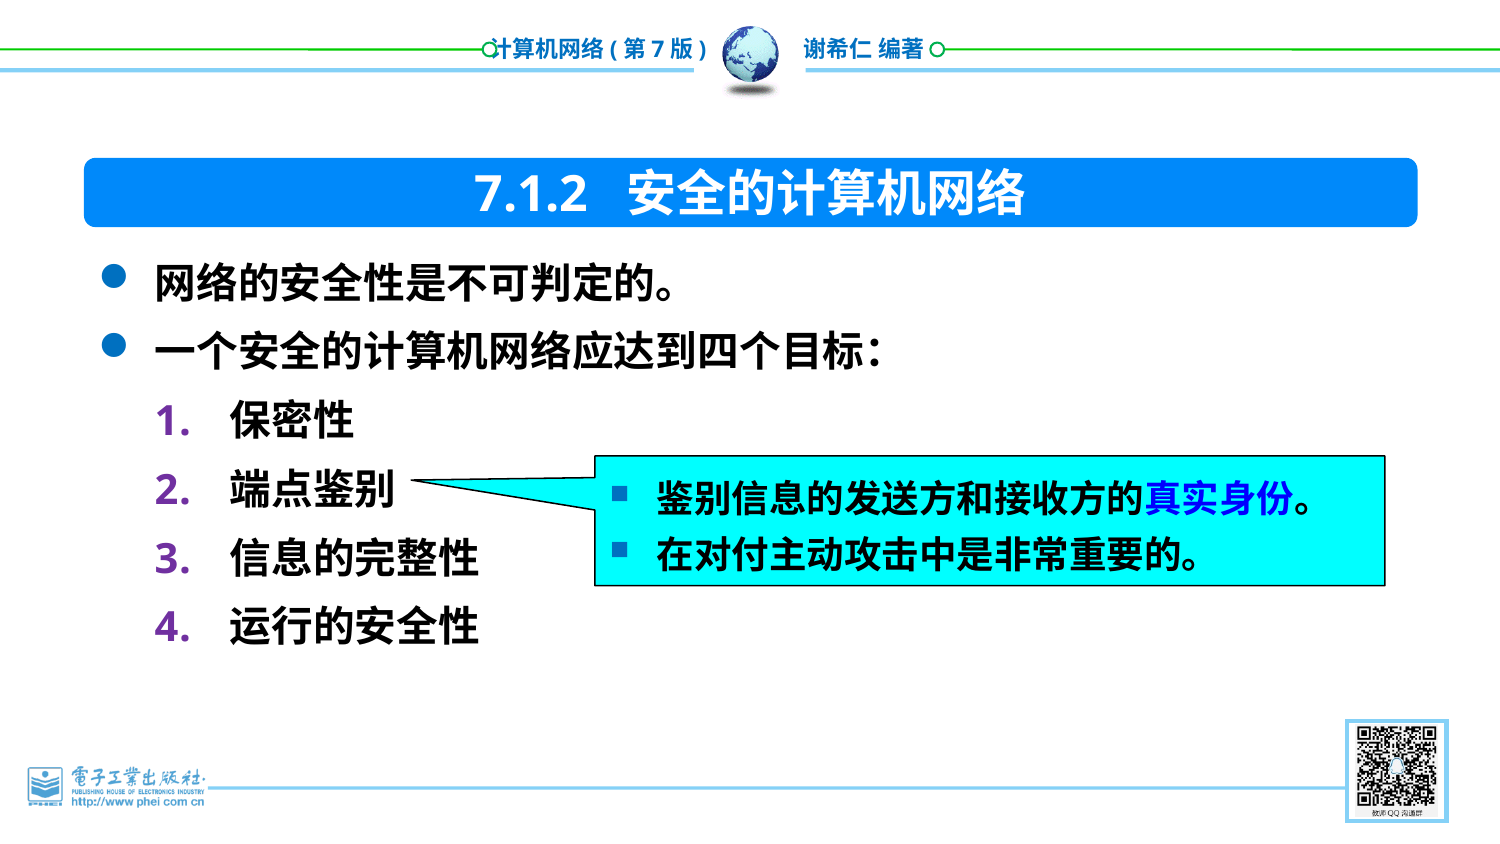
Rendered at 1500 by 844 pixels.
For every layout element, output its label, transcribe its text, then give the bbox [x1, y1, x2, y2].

text_box [83, 157, 459, 228]
text_box 7.1.2 安全的计算机网络 [459, 153, 1042, 229]
text_box [1042, 157, 1418, 228]
picture [23, 764, 208, 809]
text_box 网络的安全性是不可判定的。 一个安全的计算机网络应达到四个目标： 保密性 端点鉴别 信息的完整性 运行的安全性 [83, 230, 1418, 658]
picture [720, 24, 780, 100]
text_box 鉴别信息的发送方和接收方的真实身份。 在对付主动攻击中是非常重要的。 [411, 455, 1385, 586]
picture [1355, 724, 1438, 817]
